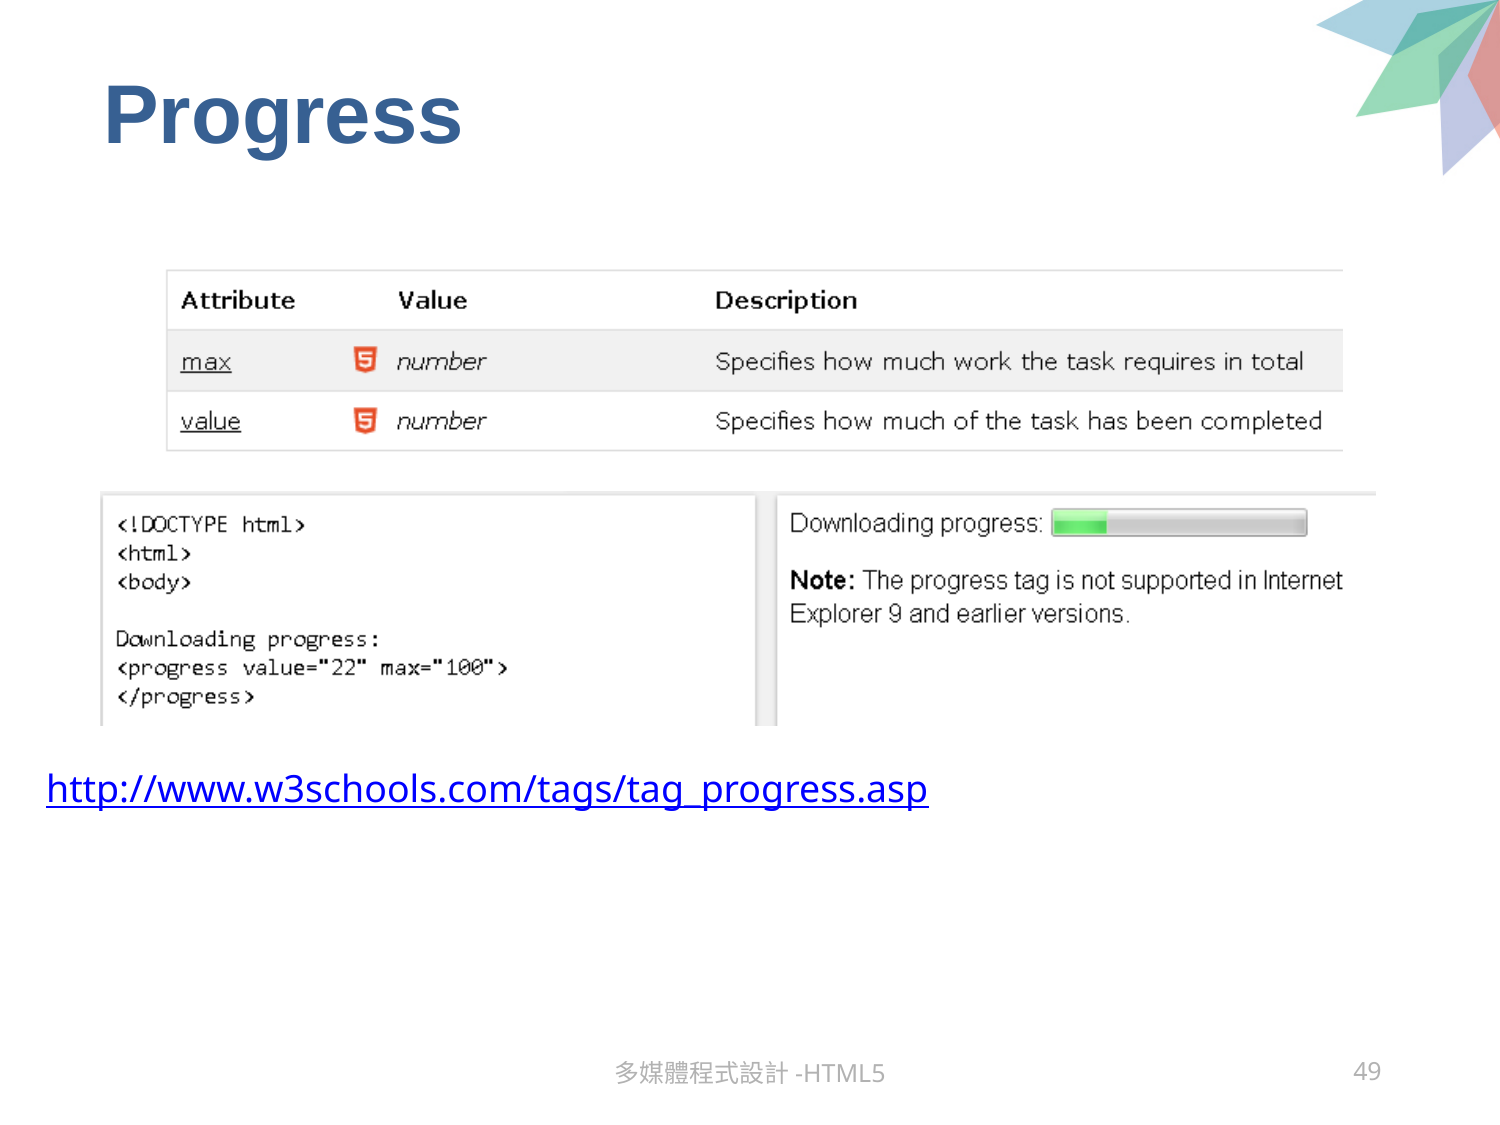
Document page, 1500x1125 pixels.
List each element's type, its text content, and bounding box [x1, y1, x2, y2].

title Progress [88, 7, 1397, 213]
slide_number 49 [1059, 1042, 1397, 1103]
picture [0, 0, 1500, 1125]
text_box http://www.w3schools.com/tags/tag_progress.asp [31, 757, 944, 869]
footer 多媒體程式設計-HTML5 [496, 1042, 1004, 1103]
